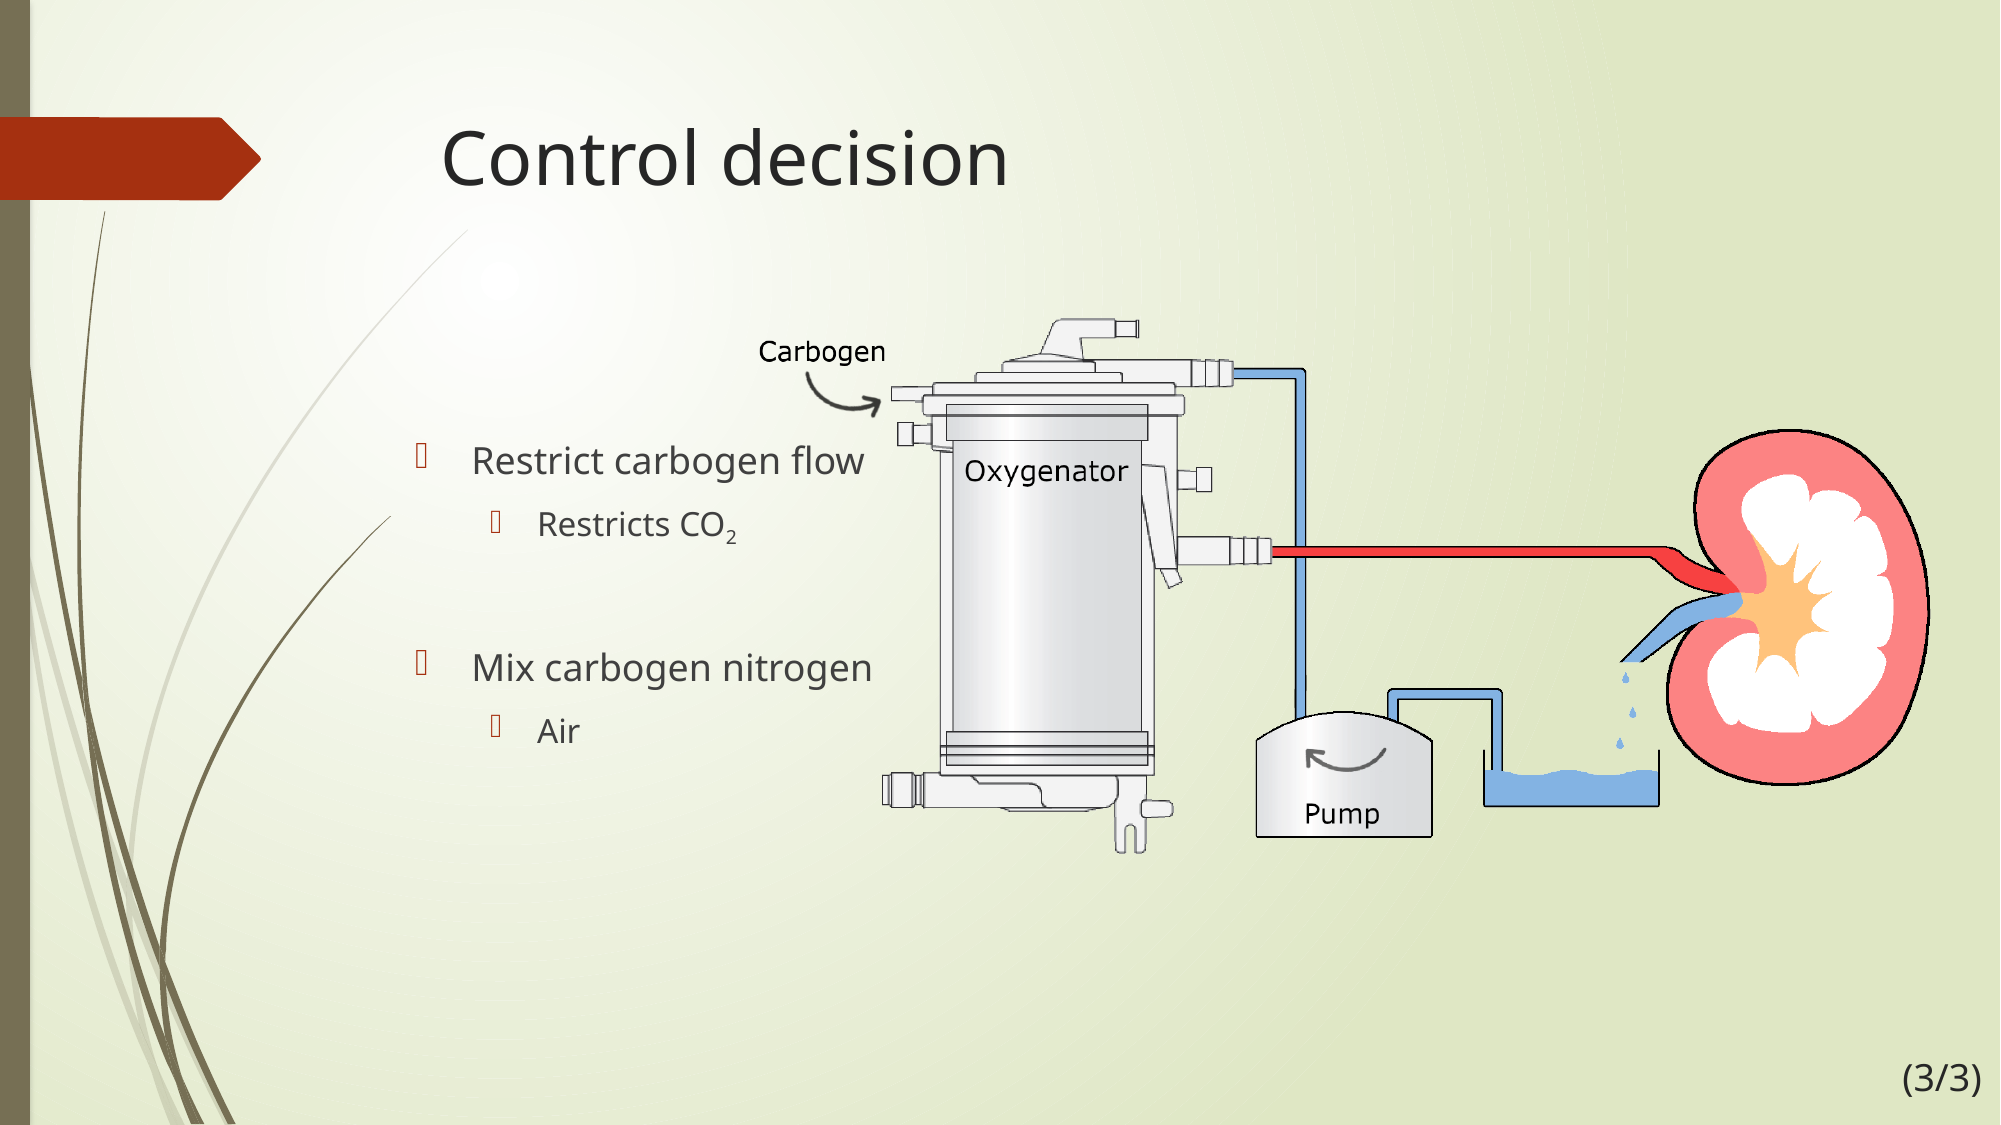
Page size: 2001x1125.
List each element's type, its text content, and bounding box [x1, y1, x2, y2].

picture [748, 312, 1952, 884]
title Control decision [425, 102, 1888, 313]
list Restrict carbogen flow Restricts CO2 Mix carbogen nitrogen Air [400, 429, 1863, 1050]
text_box (3/3) [1887, 1046, 2000, 1125]
